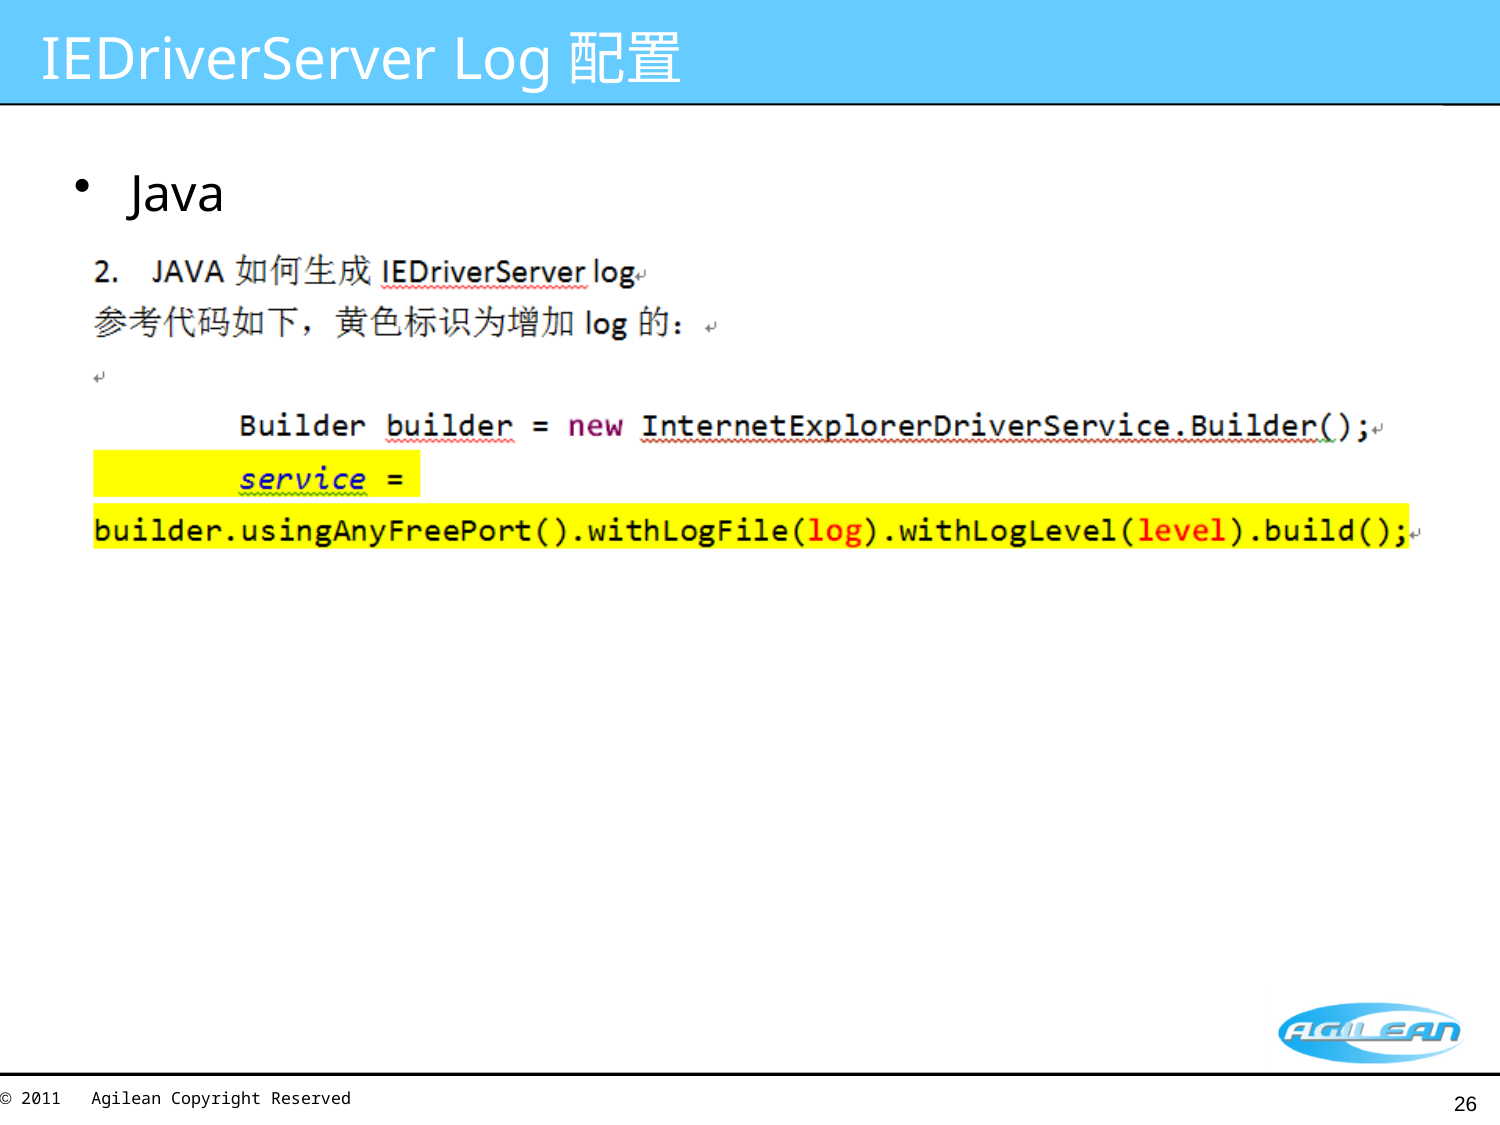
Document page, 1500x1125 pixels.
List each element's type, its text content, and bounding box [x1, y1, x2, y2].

list Java [58, 153, 1442, 230]
slide_number 26 [1406, 1082, 1493, 1119]
picture [78, 248, 1422, 563]
title IEDriverServer Log配置 [26, 7, 1474, 105]
picture [1268, 988, 1475, 1070]
